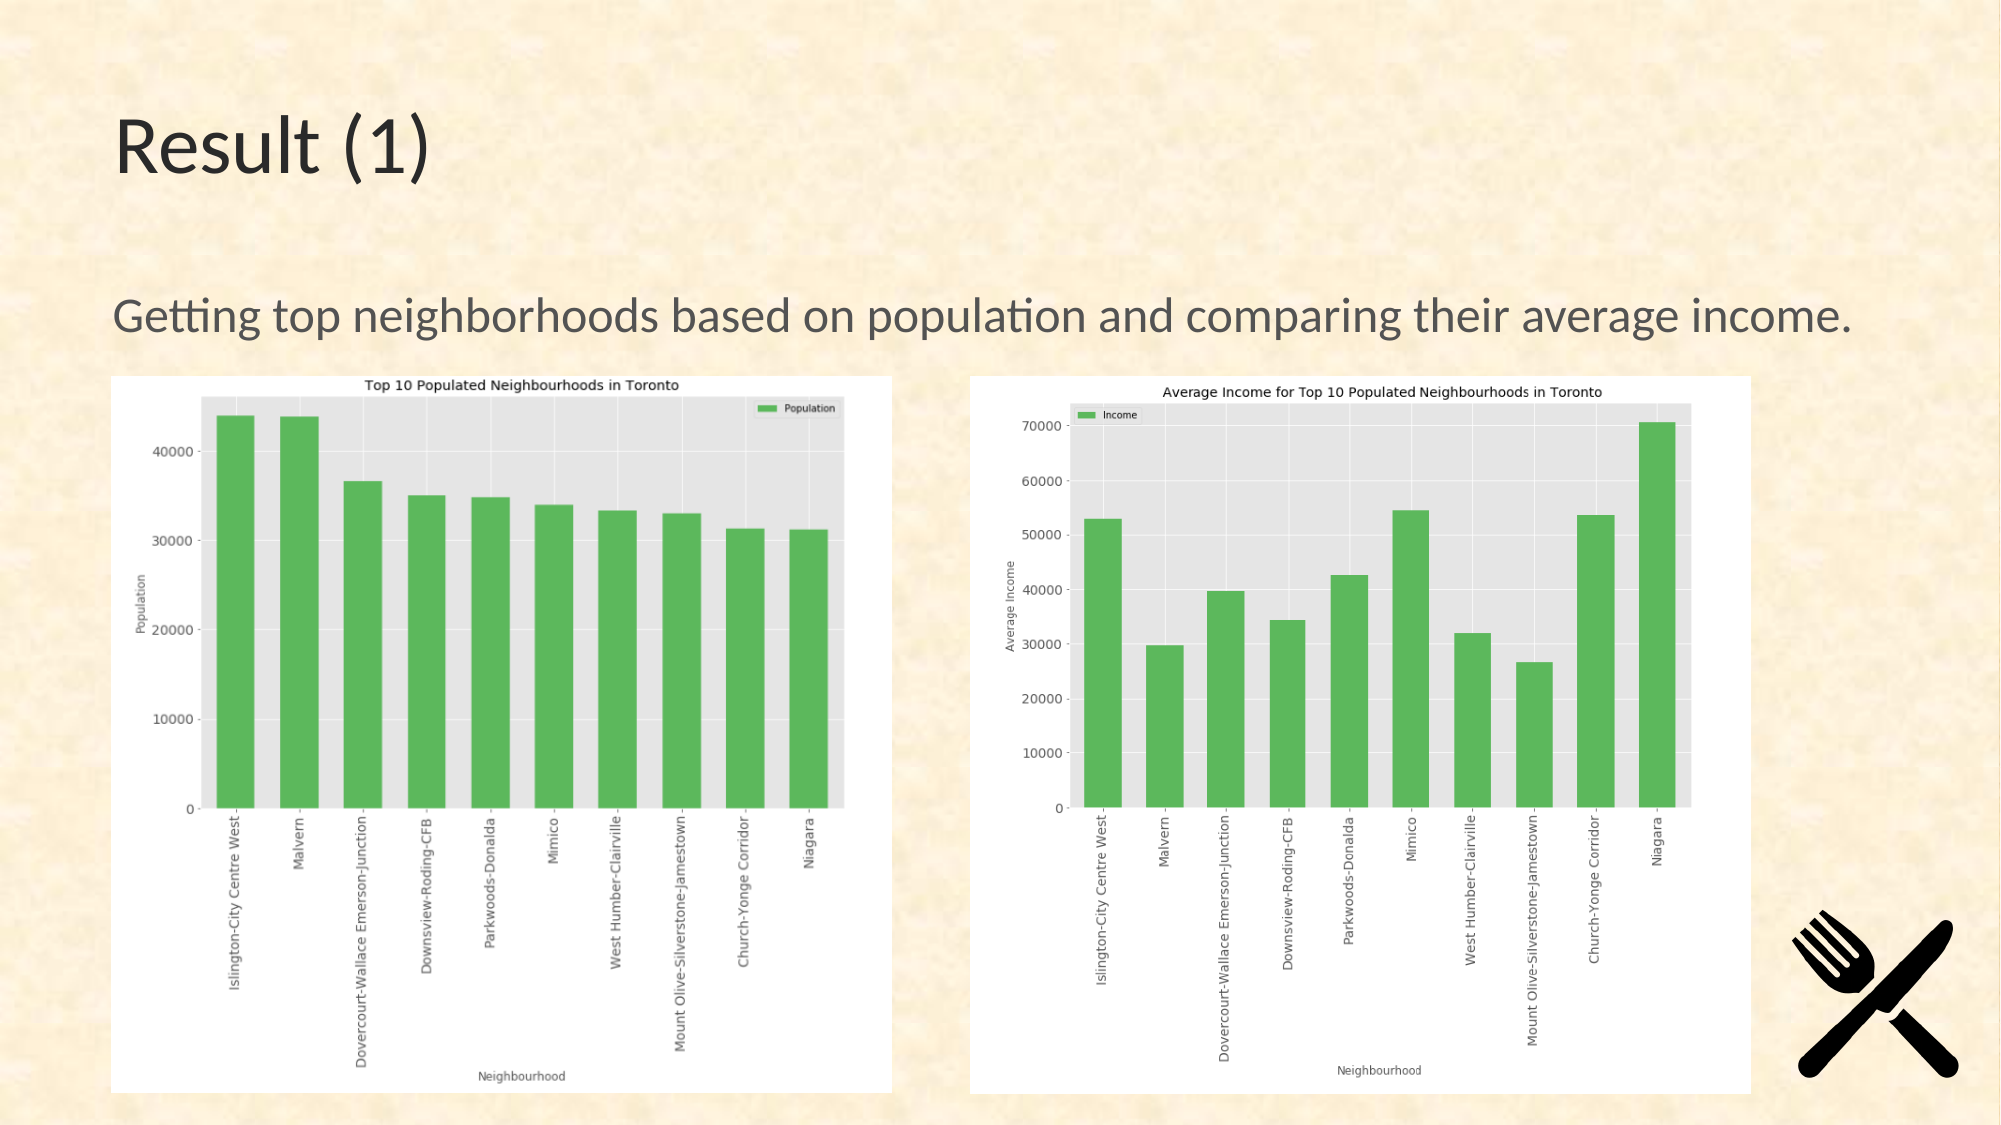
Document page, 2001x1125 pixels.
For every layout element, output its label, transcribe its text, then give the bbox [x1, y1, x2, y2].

text_box [0, 0, 2000, 1125]
list Getting top neighborhoods based on population and comparing their average income. [112, 249, 1875, 921]
picture [110, 375, 892, 1093]
title Result (1) [112, 88, 728, 249]
picture [970, 376, 1751, 1094]
picture [1781, 899, 1969, 1088]
